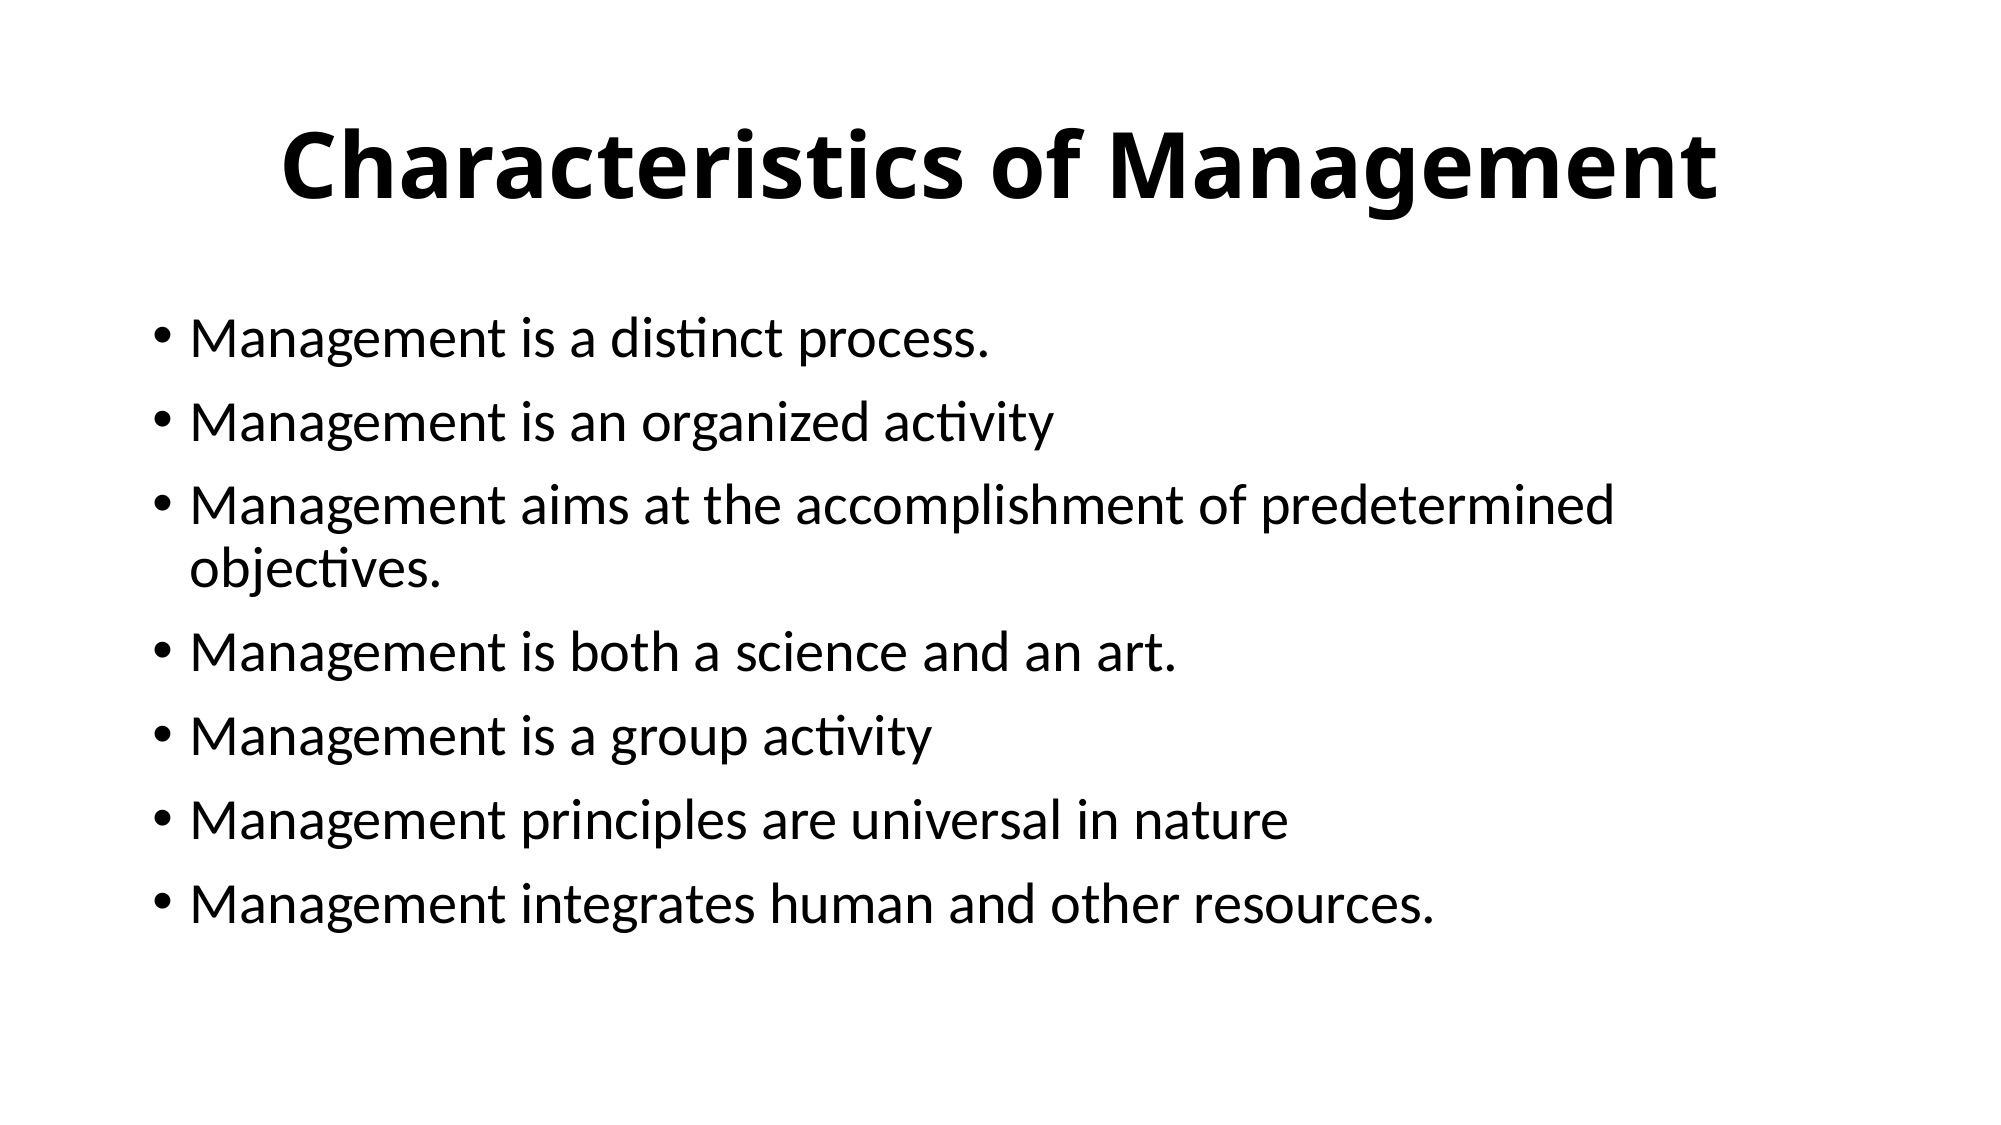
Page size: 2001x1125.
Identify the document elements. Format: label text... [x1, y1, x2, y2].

title Characteristics of Management [137, 59, 1863, 278]
list Management is a distinct process. Management is an organized activity Management aims at the accomplishment of predetermined objectives. Management is both a science and an art. Management is a group activity Management principles are universal in nature Management integrates human and other resources. [137, 299, 1863, 1014]
